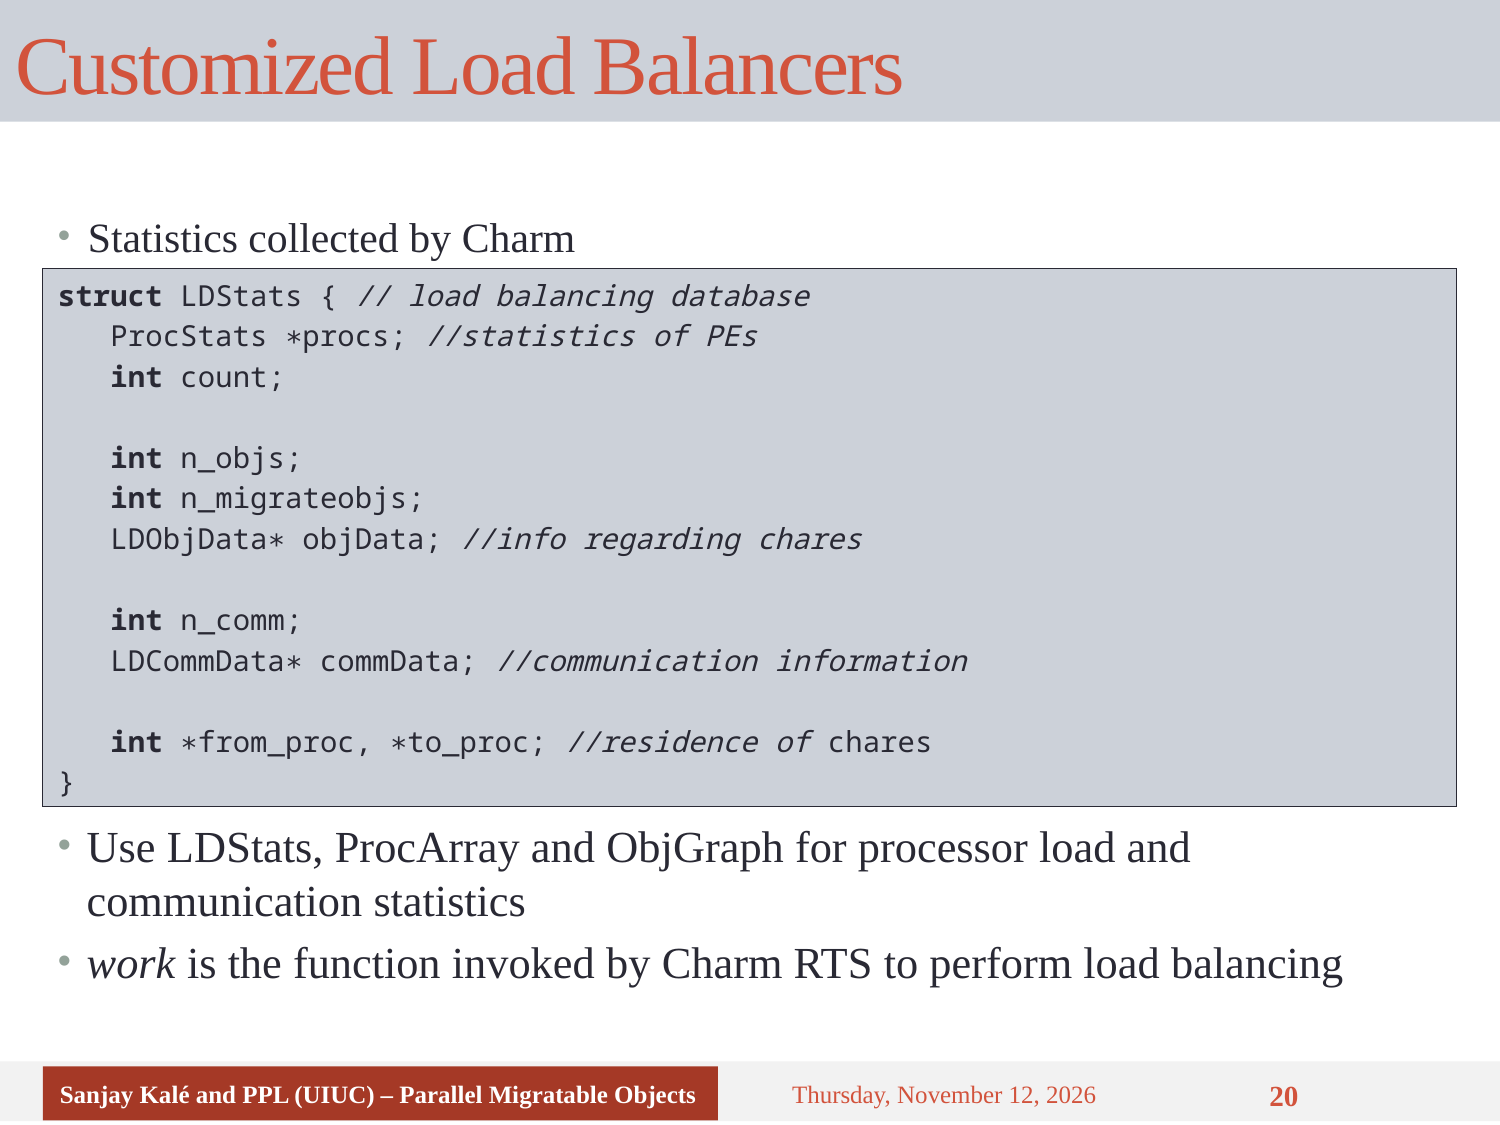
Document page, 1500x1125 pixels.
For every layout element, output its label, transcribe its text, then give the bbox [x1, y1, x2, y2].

list Use LDStats, ProcArray and ObjGraph for processor load and communication statistics work is the function invoked by Charm RTS to perform load balancing [42, 809, 1457, 996]
list Statistics collected by Charm [42, 201, 1457, 268]
slide_number 20 [1254, 1067, 1457, 1122]
title Customized Load Balancers [0, 0, 1500, 122]
footer Sanjay Kalé and PPL (UIUC) – Parallel Migratable Objects [42, 1066, 718, 1121]
list struct LDStats { // load balancing database ProcStats ∗procs; //statistics of PEs int count; int n_objs; int n_migrateobjs; LDObjData∗ objData; //info regarding chares int n_comm; LDCommData∗ commData; //communication information int ∗from_proc, ∗to_proc; //residence of chares } [42, 268, 1457, 807]
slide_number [777, 1066, 1225, 1121]
